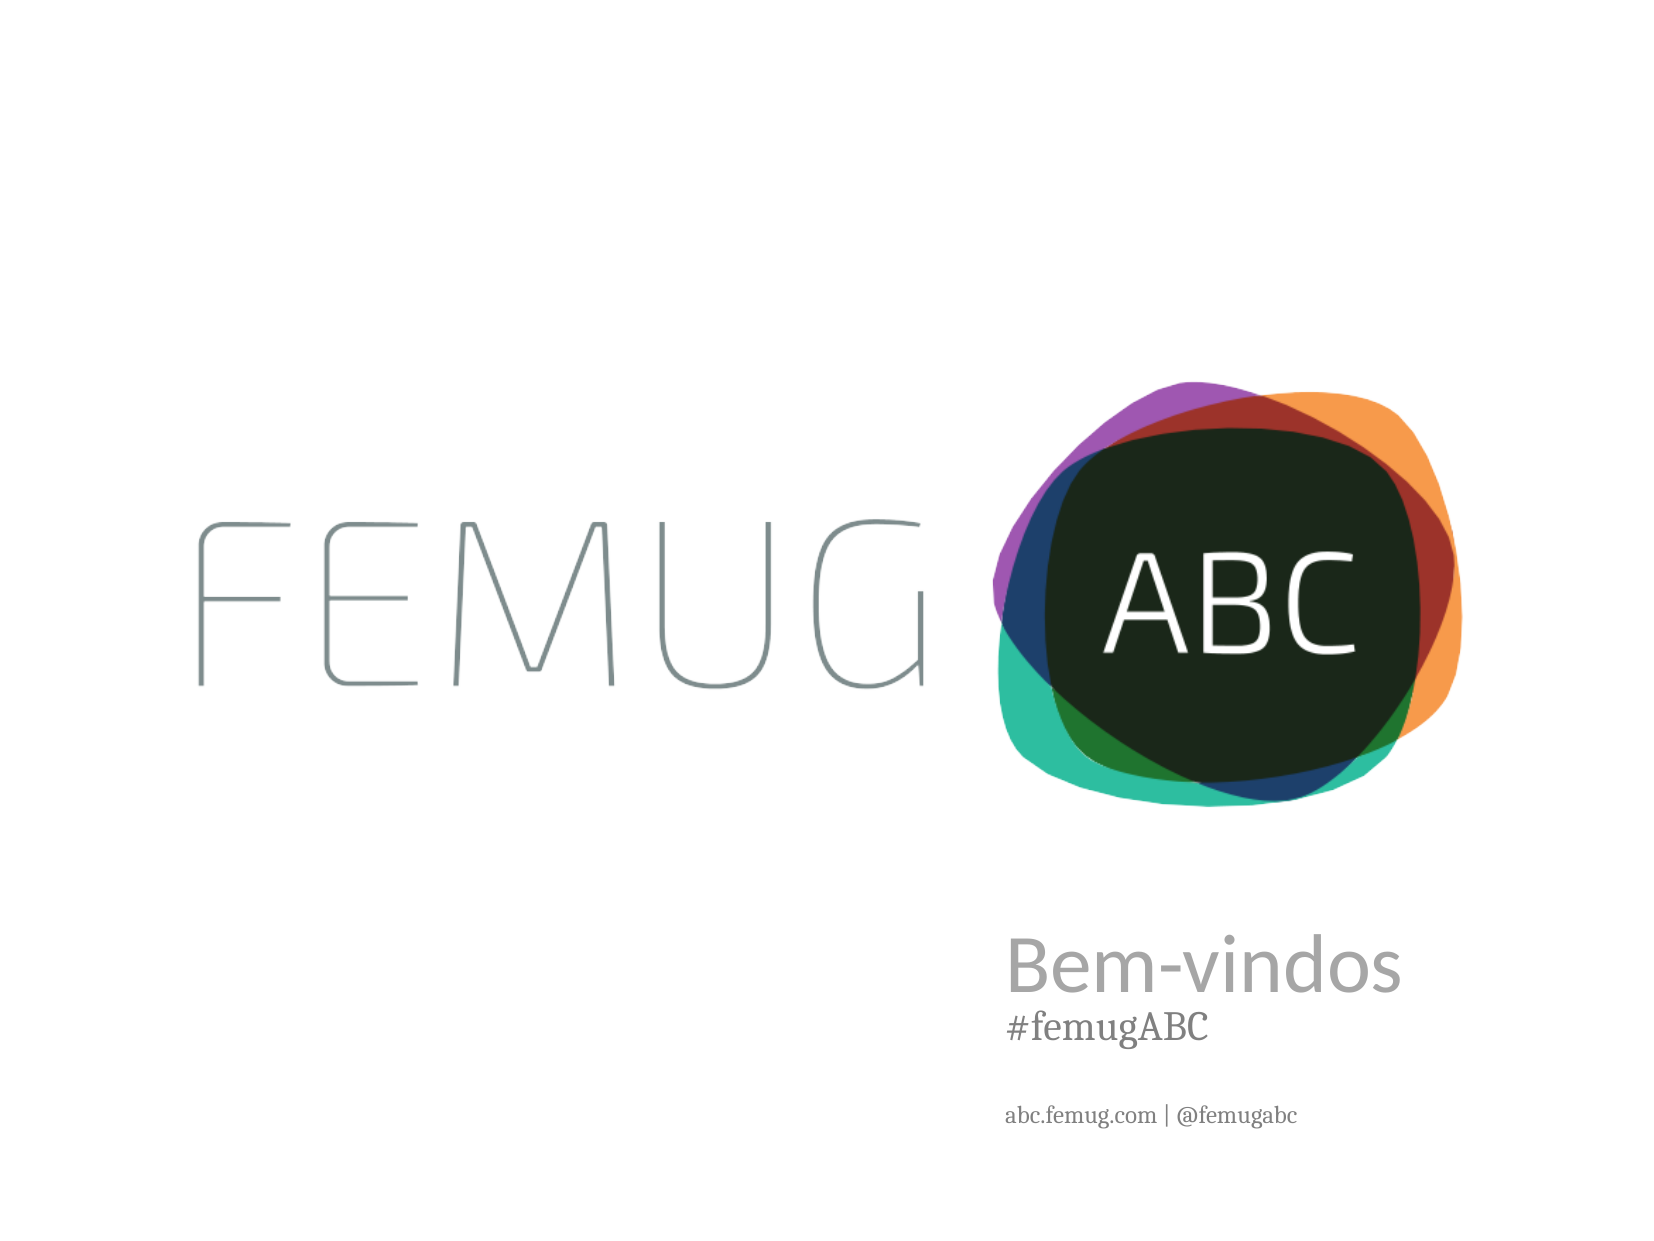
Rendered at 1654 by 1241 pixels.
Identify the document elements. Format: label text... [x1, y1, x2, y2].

picture [137, 224, 1524, 943]
text_box Bem-vindos [1005, 951, 1520, 997]
text_box #femugABC abc.femug.com | @femugabc [1005, 997, 1543, 1130]
